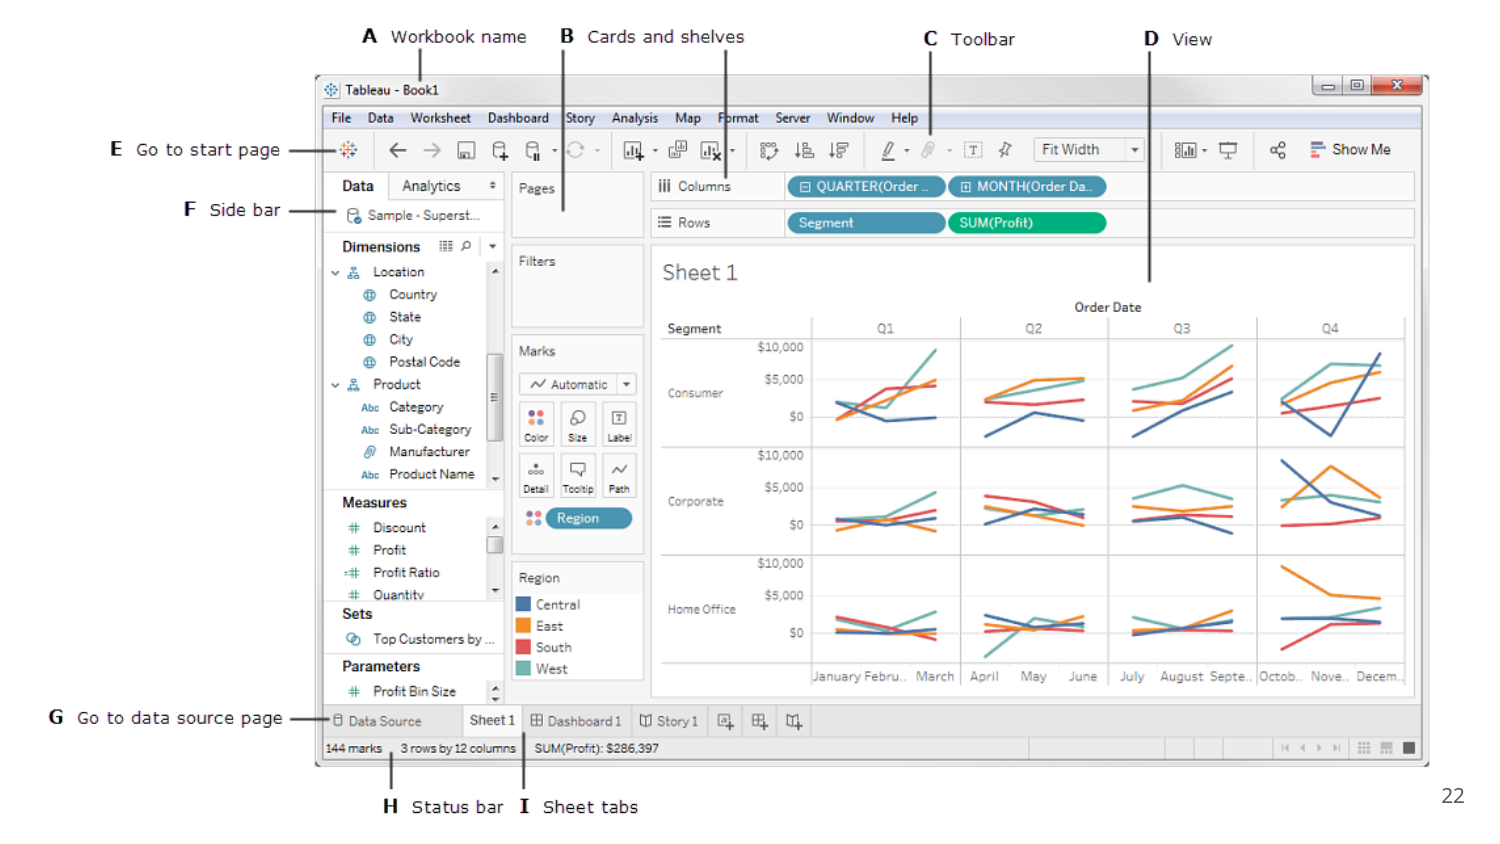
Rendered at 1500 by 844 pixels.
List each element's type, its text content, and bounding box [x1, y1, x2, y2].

picture [26, 14, 1435, 830]
slide_number 22 [1439, 764, 1480, 830]
